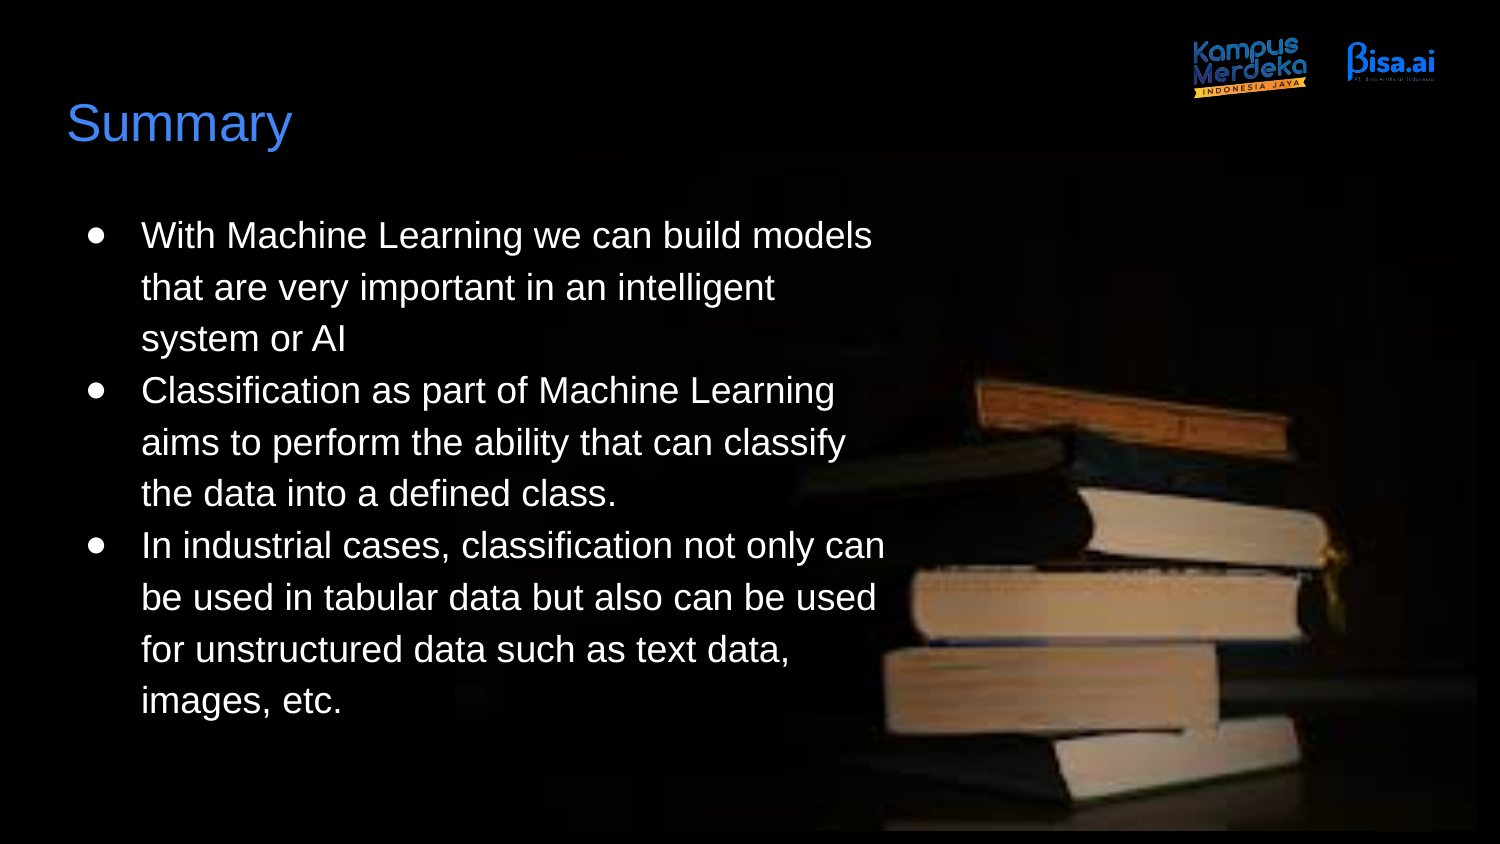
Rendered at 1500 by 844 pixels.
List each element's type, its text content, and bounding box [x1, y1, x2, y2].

title Summary [51, 72, 1449, 167]
picture [1335, 9, 1450, 123]
picture [455, 150, 1477, 831]
list With Machine Learning we can build models that are very important in an intelligent system or AI Classification as part of Machine Learning aims to perform the ability that can classify the data into a defined class. In industrial cases, classification not only can be used in tabular data but also can be used for unstructured data such as text data, images, etc. [51, 189, 450, 788]
picture [1171, 19, 1327, 114]
